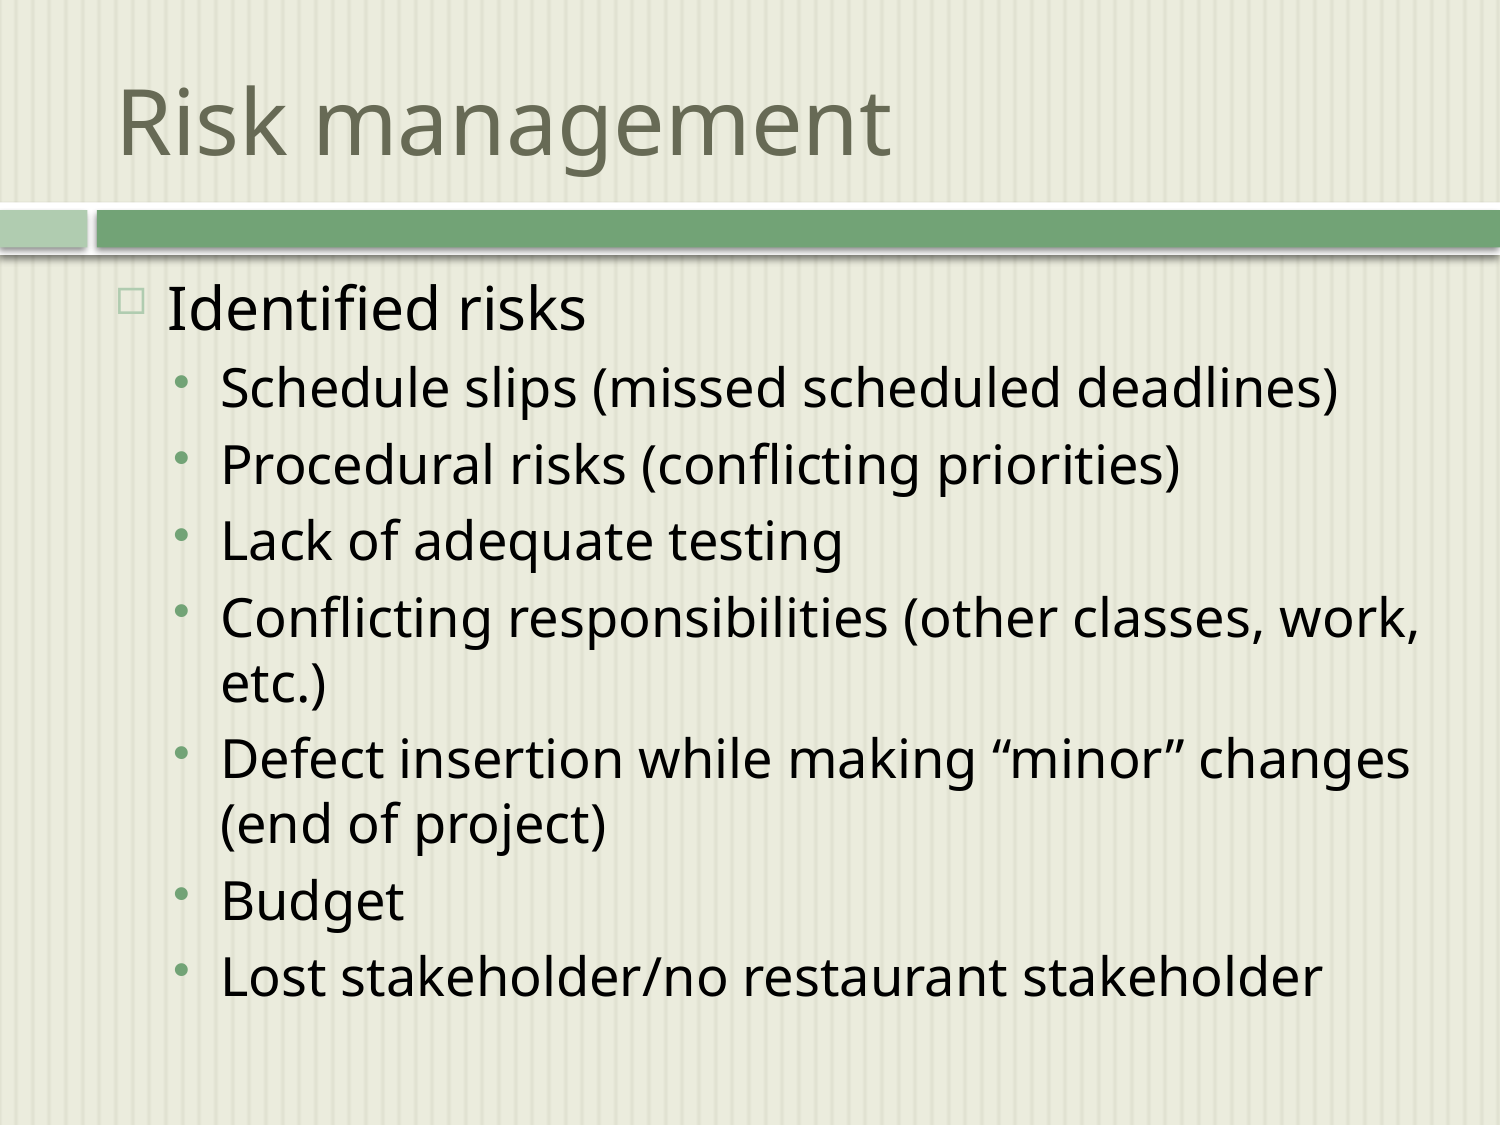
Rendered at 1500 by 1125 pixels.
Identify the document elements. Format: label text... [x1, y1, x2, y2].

title Risk management [100, 37, 1438, 200]
list Identified risks Schedule slips (missed scheduled deadlines) Procedural risks (conflicting priorities) Lack of adequate testing Conflicting responsibilities (other classes, work, etc.) Defect insertion while making “minor” changes (end of project) Budget Lost stakeholder/no restaurant stakeholder [100, 262, 1438, 1000]
